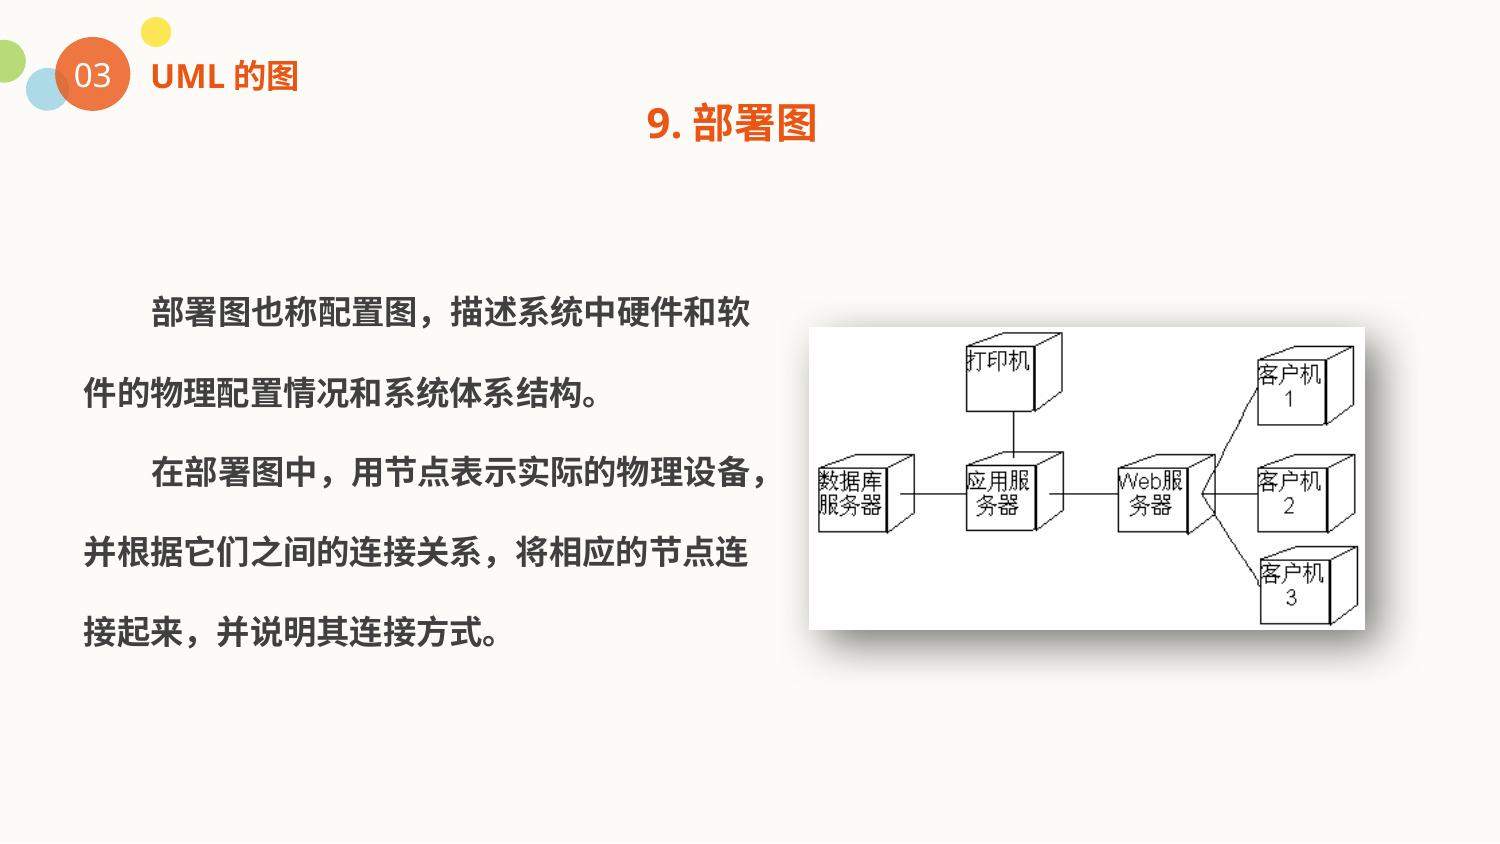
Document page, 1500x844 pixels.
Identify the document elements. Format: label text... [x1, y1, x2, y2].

text_box 9.部署图 [631, 89, 833, 205]
text_box [0, 39, 26, 83]
text_box [140, 17, 172, 48]
text_box UML的图 [150, 55, 360, 96]
text_box [55, 36, 131, 111]
picture [808, 326, 1365, 630]
text_box 部署图也称配置图，描述系统中硬件和软件的物理配置情况和系统体系结构。 在部署图中，用节点表示实际的物理设备，并根据它们之间的连接关系，将相应的节点连接起来，并说明其连接方式。 [69, 244, 772, 659]
text_box 03 [65, 53, 121, 94]
text_box [25, 67, 66, 111]
